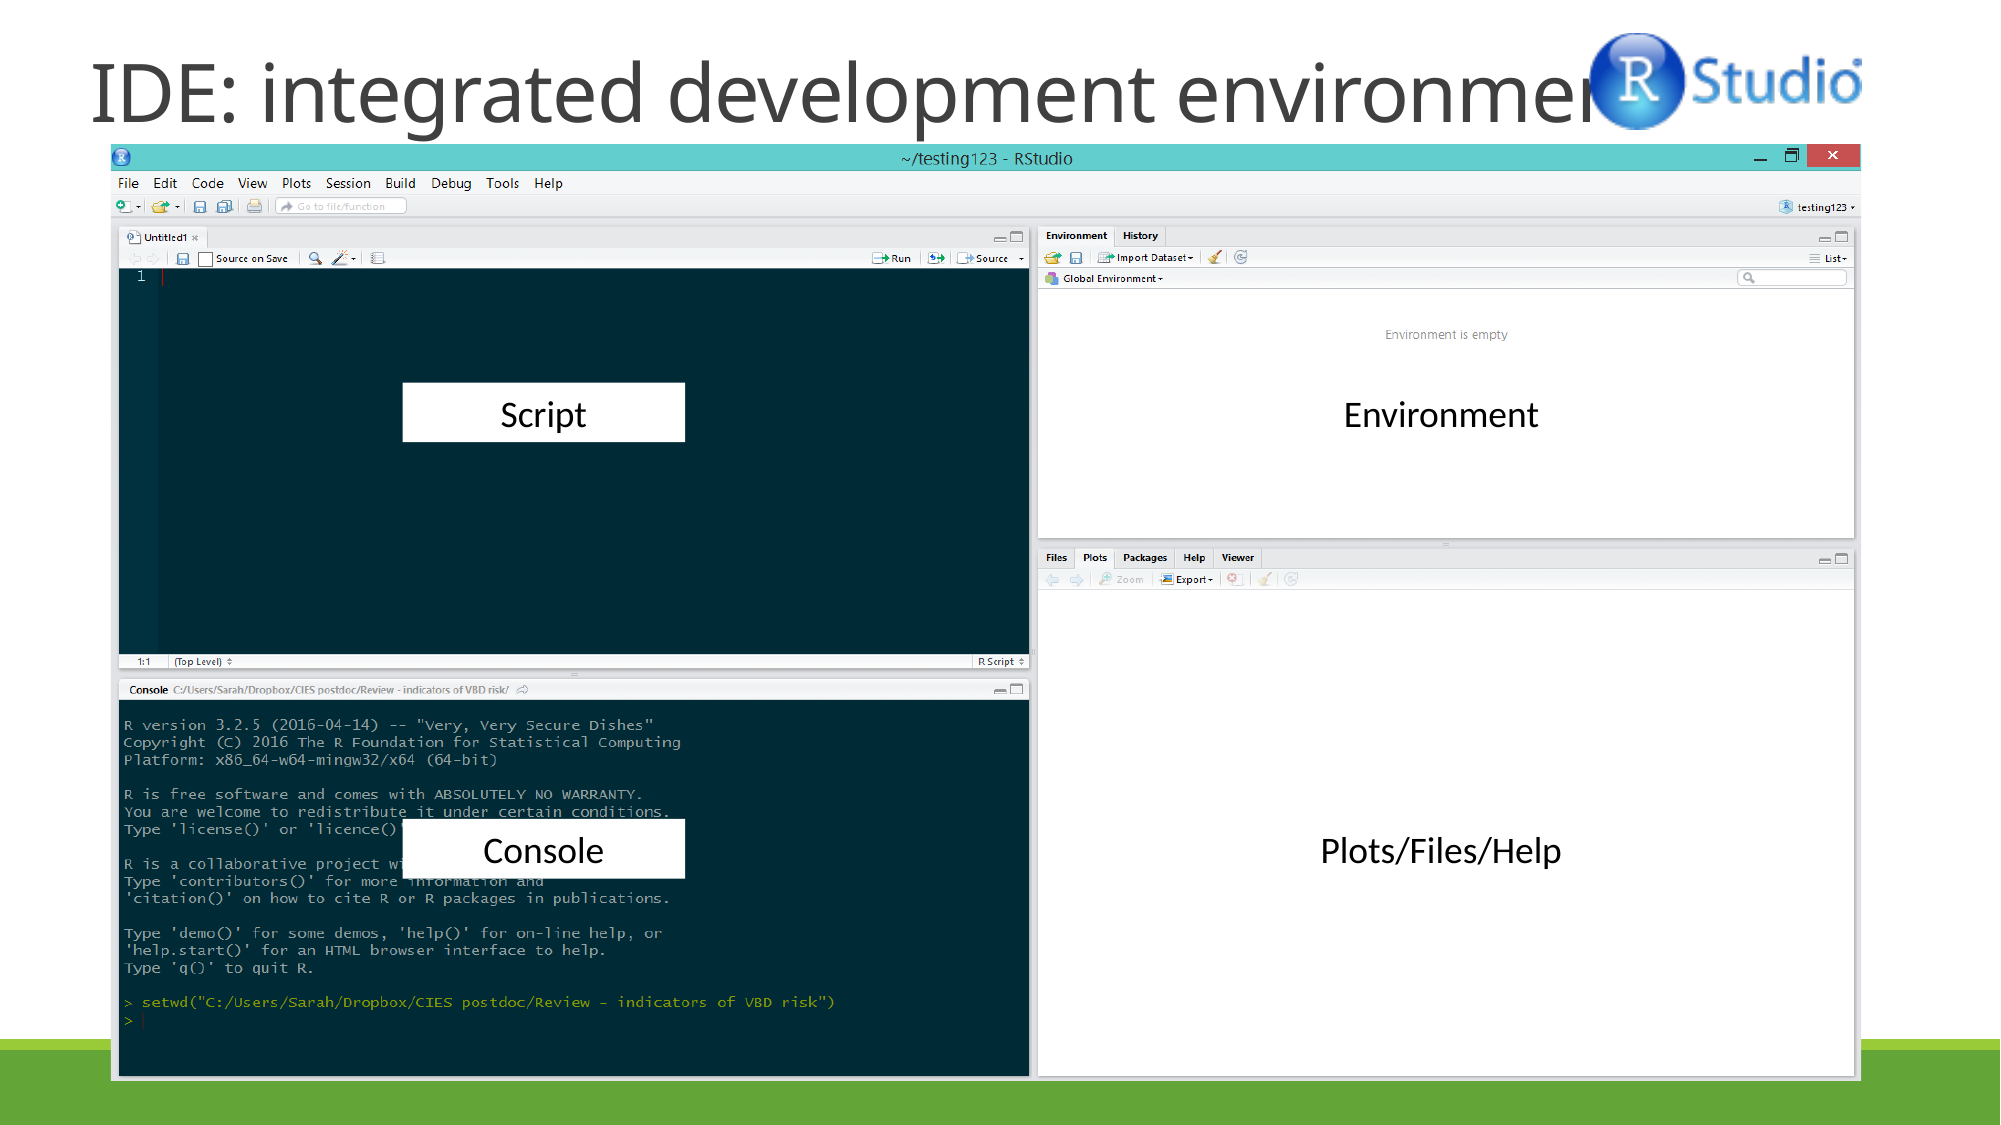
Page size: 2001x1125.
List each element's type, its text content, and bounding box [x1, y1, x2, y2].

title IDE: integrated development environment [75, 33, 1593, 147]
picture [1588, 33, 1862, 130]
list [110, 143, 1862, 1082]
